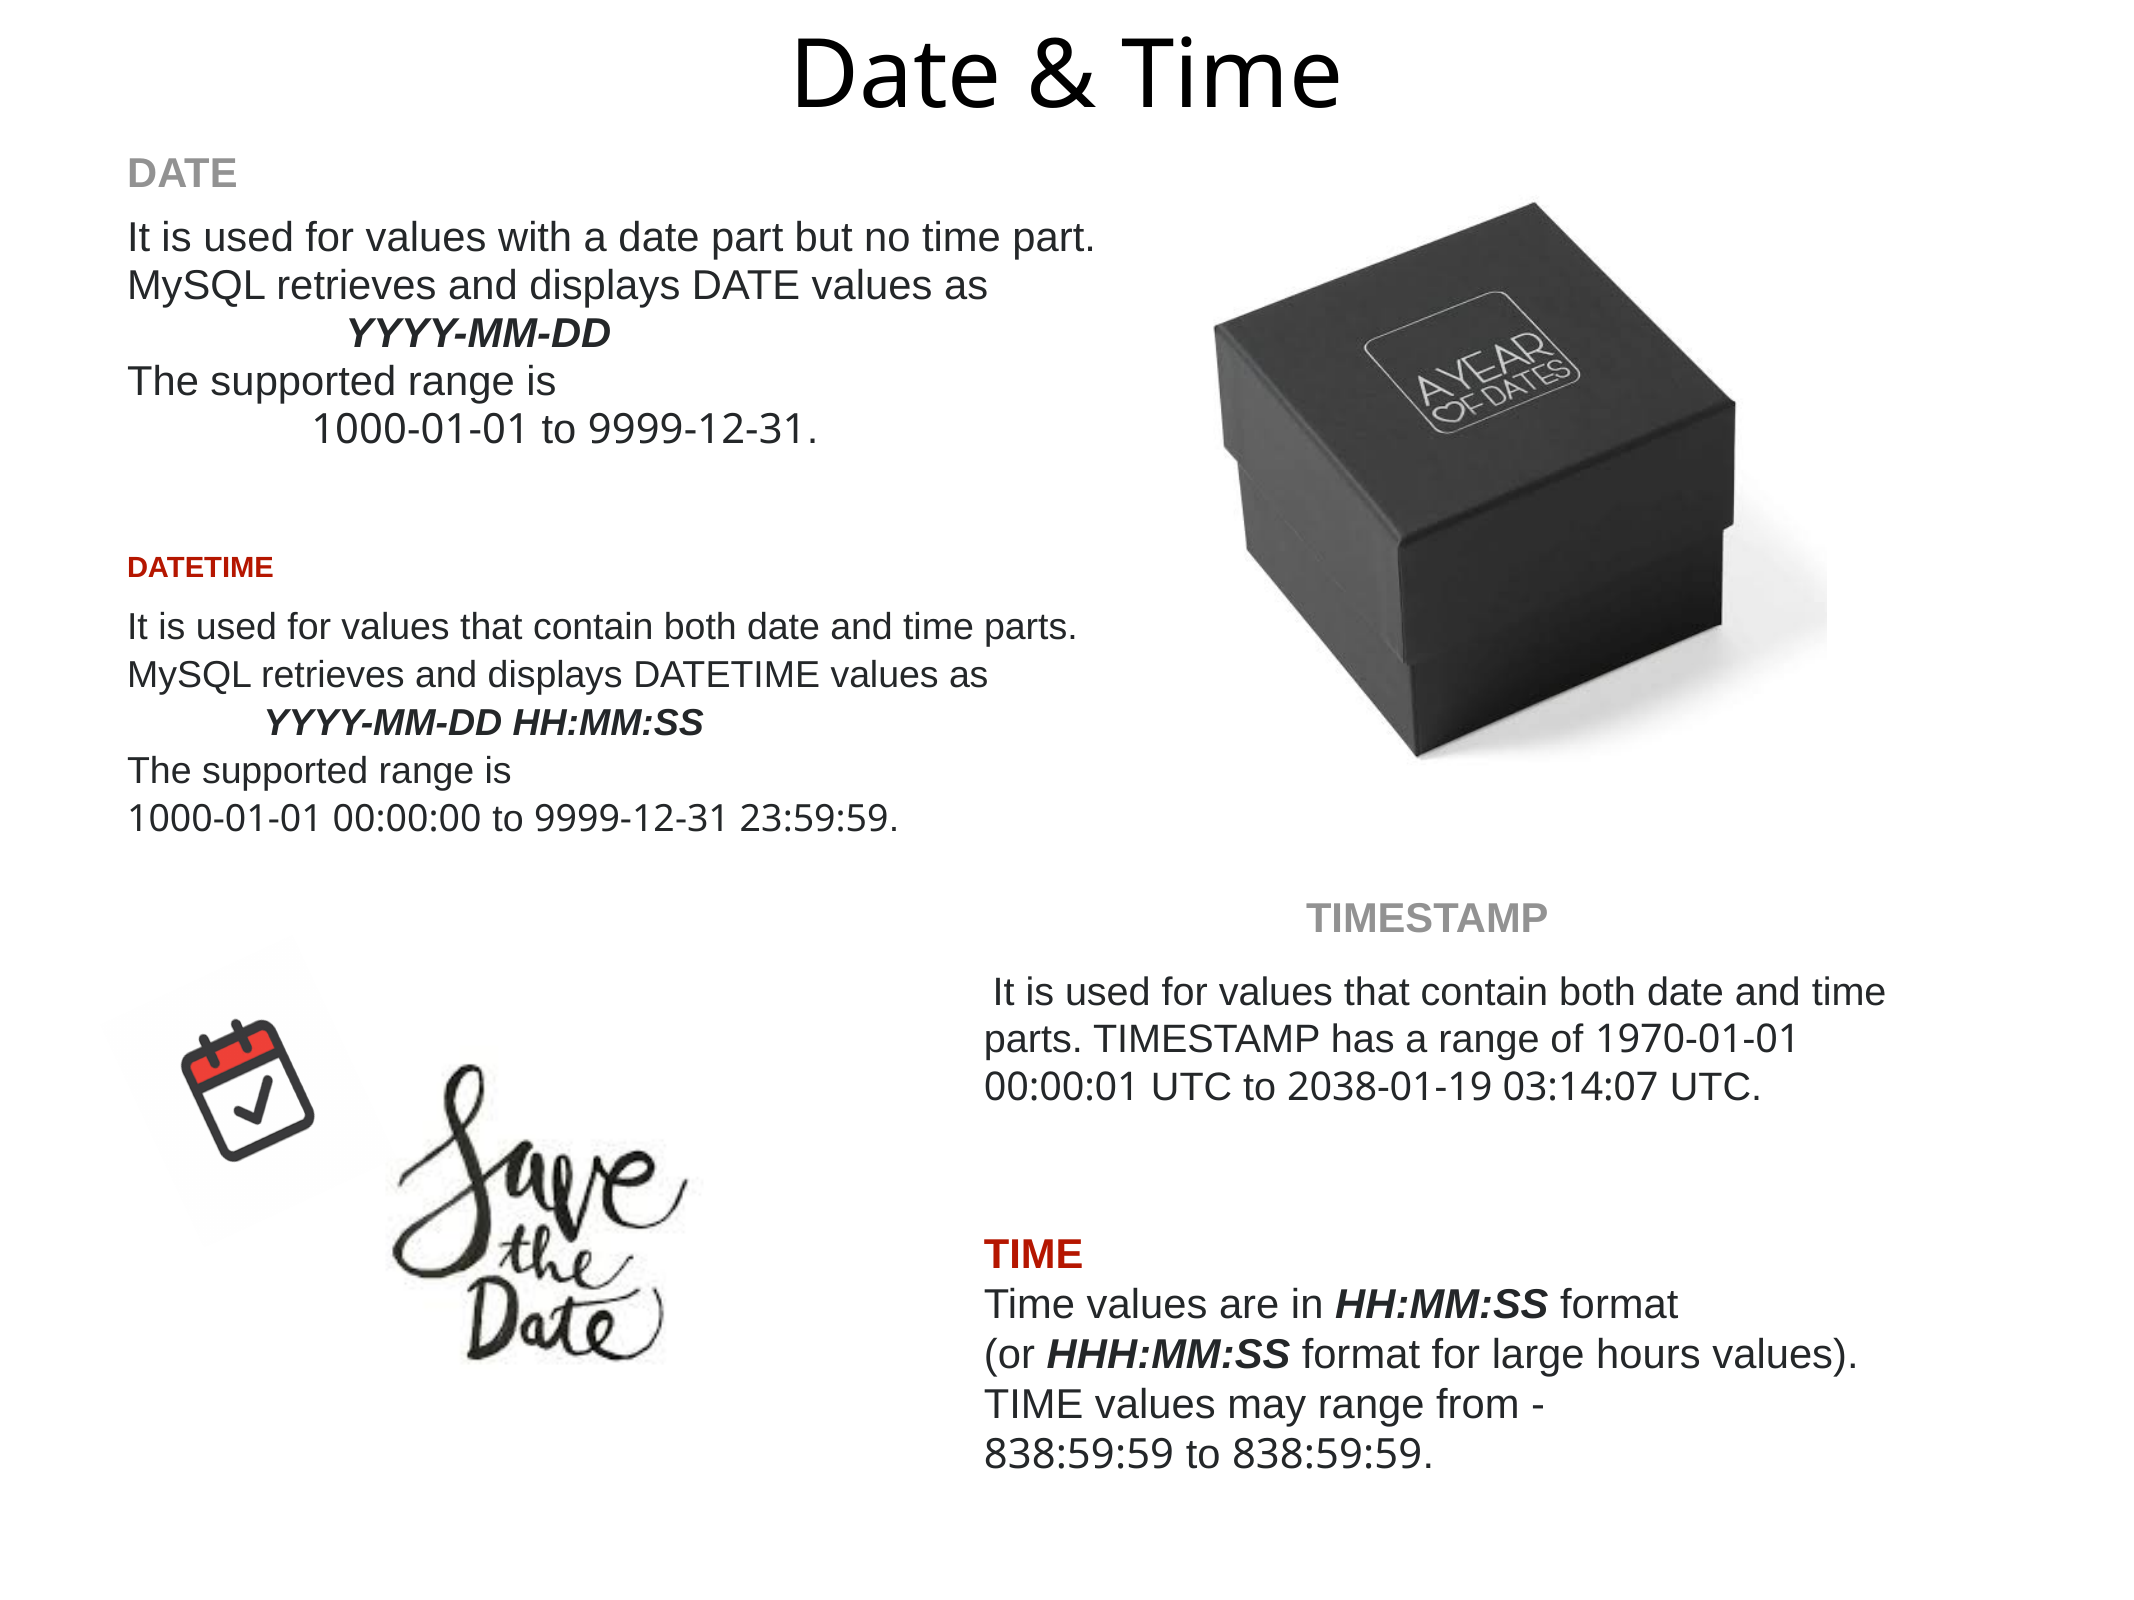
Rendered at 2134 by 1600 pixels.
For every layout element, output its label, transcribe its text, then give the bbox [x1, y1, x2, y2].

title DATE It is used for values with a date part but no time part. MySQL retrieves and displays DATE values as YYYY-MM-DD The supported range is 1000-01-01 to 9999-12-31. DATETIME It is used for values that contain both date and time parts. MySQL retrieves and displays DATETIME values as YYYY-MM-DD HH:MM:SS The supported range is 1000-01-01 00:00:00 to 9999-12-31 23:59:59. [118, 35, 1122, 848]
list TIMESTAMP It is used for values that contain both date and time parts. TIMESTAMP has a range of 1970-01-01 00:00:01 UTC to 2038-01-19 03:14:07 UTC. TIME Time values are in HH:MM:SS format (or HHH:MM:SS format for large hours values). TIME values may range from -838:59:59 to 838:59:59. [975, 748, 1974, 1537]
text_box Date & Time [644, 3, 1490, 136]
picture [1122, 134, 1827, 839]
picture [101, 936, 859, 1454]
